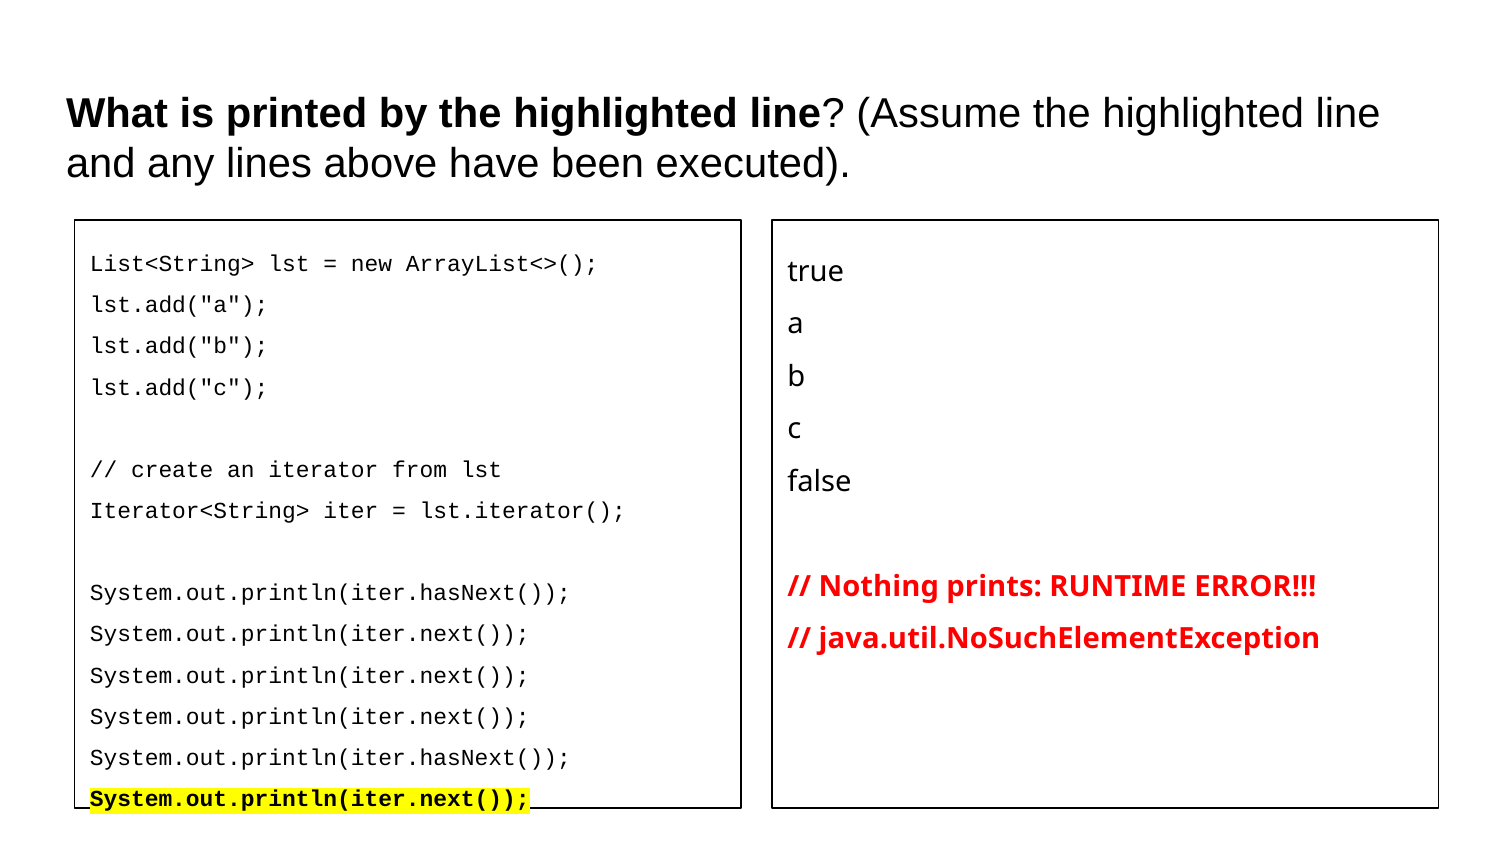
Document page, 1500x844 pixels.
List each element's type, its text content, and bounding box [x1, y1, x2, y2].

text_box List<String> lst = new ArrayList<>(); lst.add("a"); lst.add("b"); lst.add("c"); // create an iterator from lst Iterator<String> iter = lst.iterator(); System.out.println(iter.hasNext()); System.out.println(iter.next()); System.out.println(iter.next()); System.out.println(iter.next()); System.out.println(iter.hasNext()); System.out.println(iter.next()); [74, 219, 741, 808]
text_box true a b c false // Nothing prints: RUNTIME ERROR!!! // java.util.NoSuchElementException [772, 219, 1439, 808]
title What is printed by the highlighted line? (Assume the highlighted line and any lines above have been executed). [51, 99, 1449, 201]
